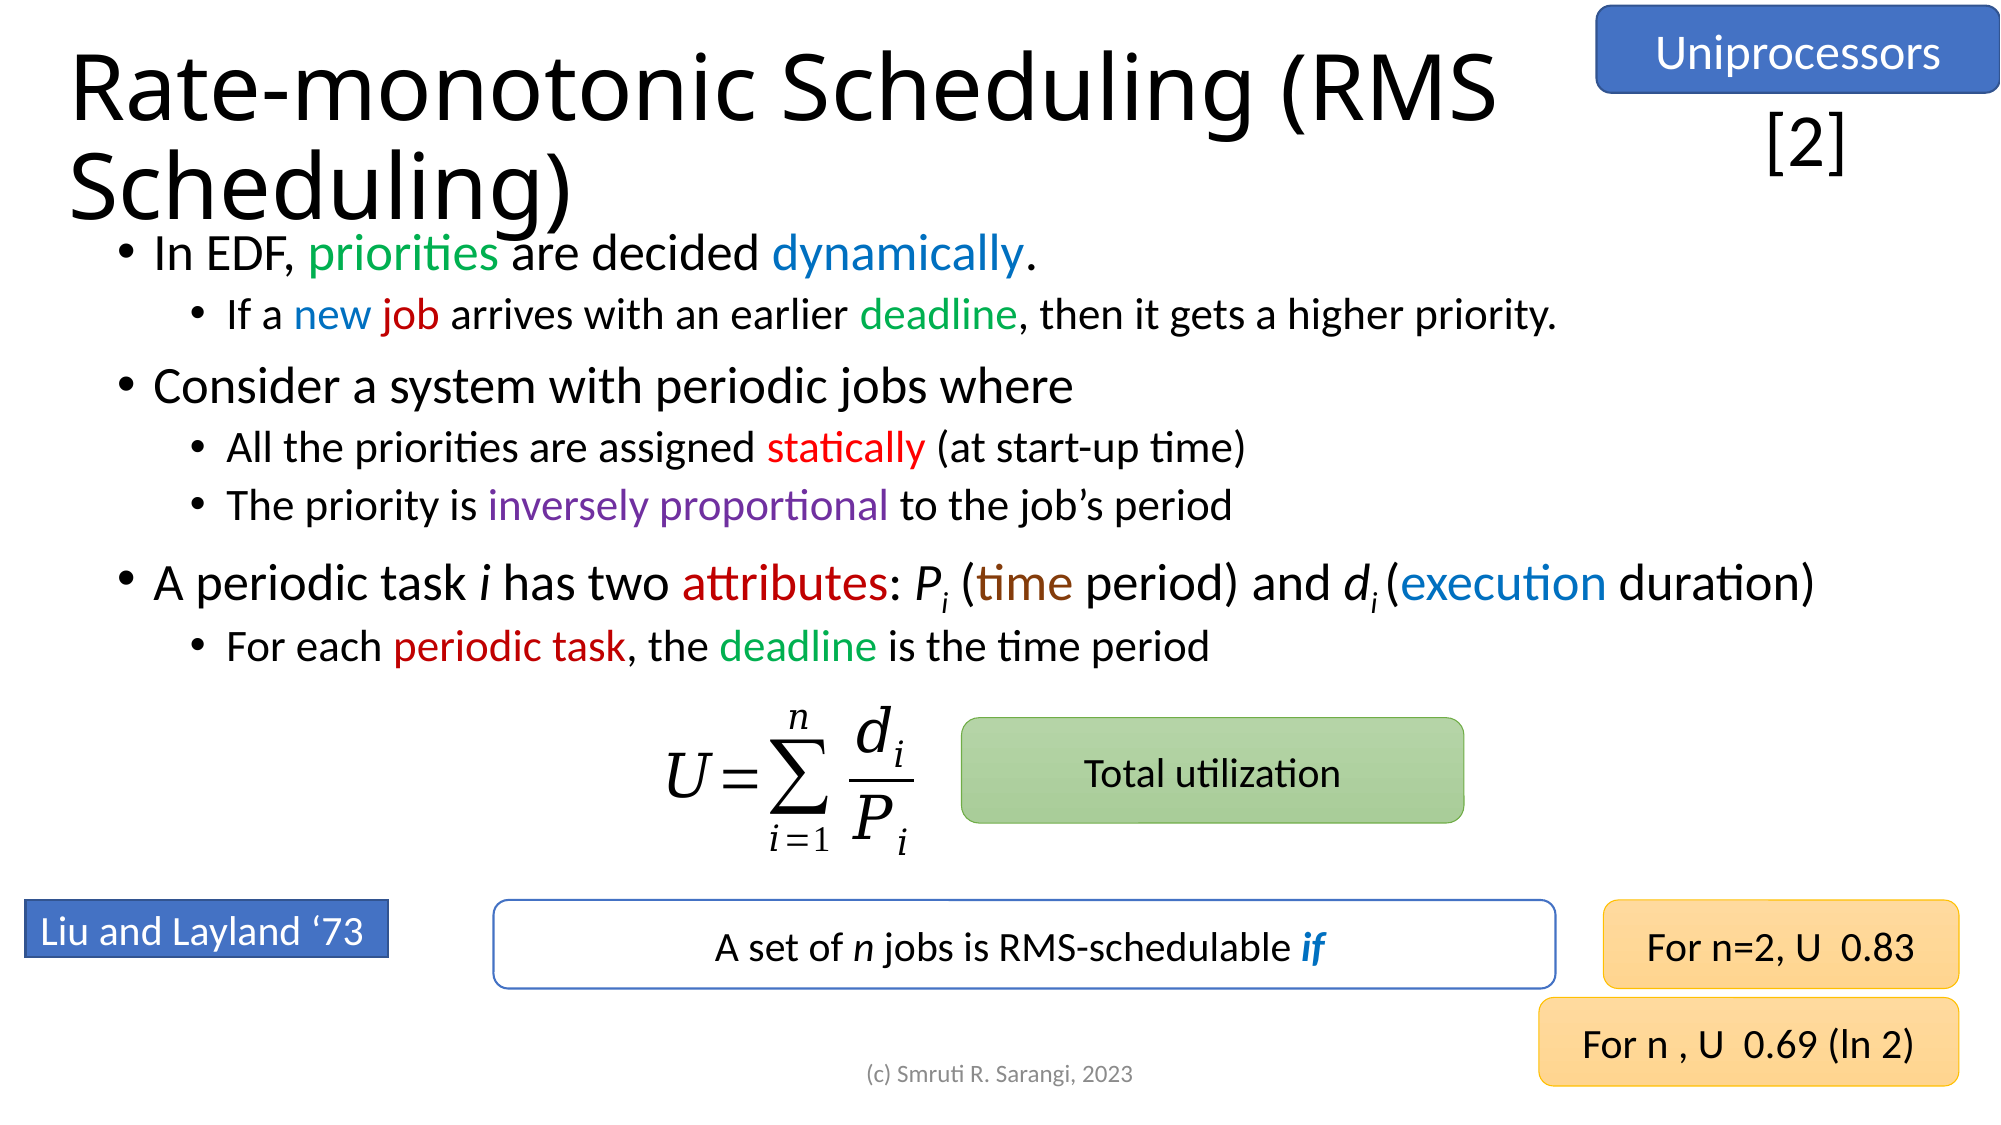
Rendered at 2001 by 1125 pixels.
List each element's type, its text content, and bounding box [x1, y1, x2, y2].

footer (c) Smruti R. Sarangi, 2023 [662, 1042, 1338, 1103]
list In EDF, priorities are decided dynamically. If a new job arrives with an earlier deadline, then it gets a higher priority. Consider a system with periodic jobs where All the priorities are assigned statically (at start-up time) The priority is inversely proportional to the job’s period A periodic task i has two attributes: Pi (time period) and di (execution duration) For each periodic task, the deadline is the time period [101, 217, 1863, 724]
title Rate-monotonic Scheduling (RMS Scheduling) [53, 31, 1779, 250]
slide_number 131 [1412, 1042, 1863, 1103]
text_box Total utilization [960, 717, 1465, 824]
text_box Liu and Layland ‘73 [24, 899, 389, 958]
text_box [2] [1749, 94, 1864, 189]
text_box Uniprocessors [1595, 4, 2000, 94]
